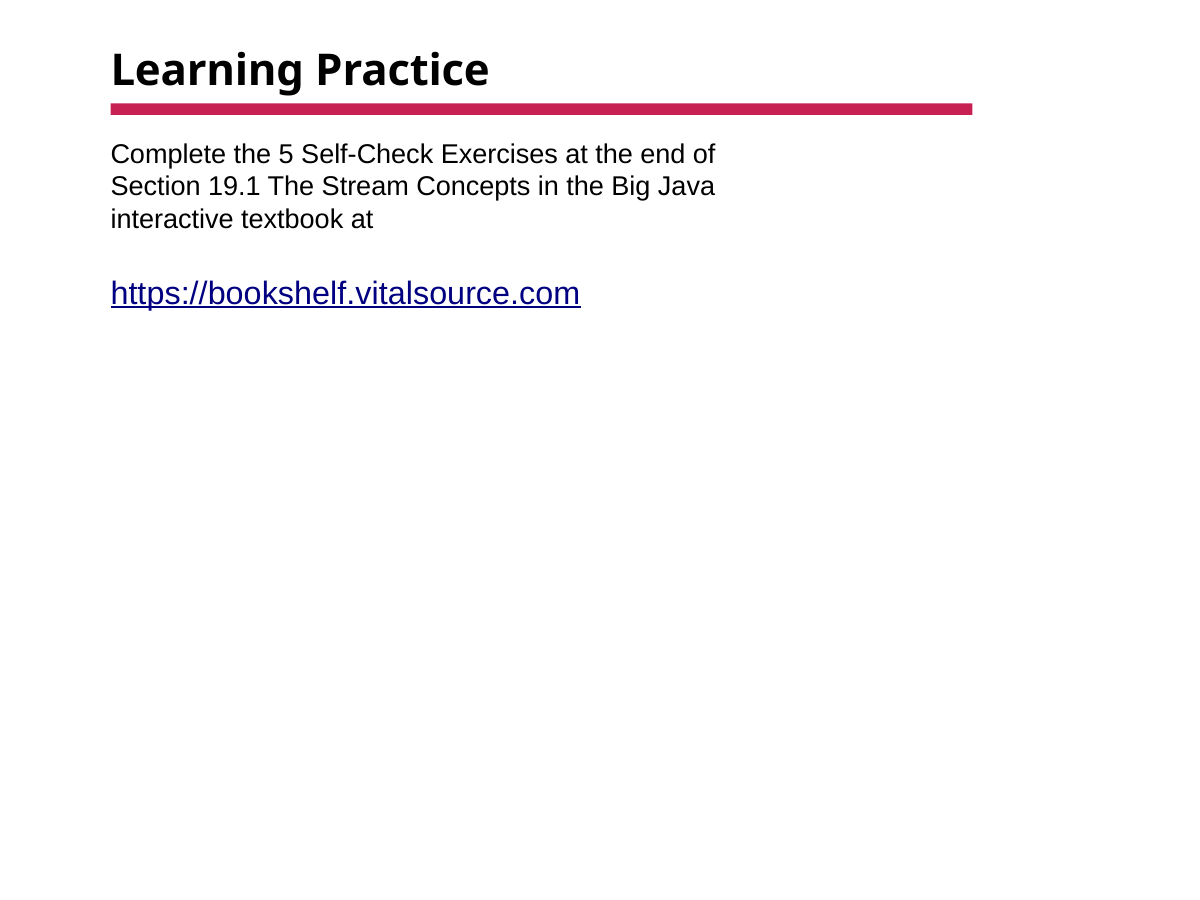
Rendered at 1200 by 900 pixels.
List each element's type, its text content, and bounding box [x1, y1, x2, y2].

title Learning Practice [108, 41, 1092, 193]
text_box Complete the 5 Self-Check Exercises at the end of Section 19.1 The Stream Concepts in the Big Java interactive textbook at https://bookshelf.vitalsource.com [108, 136, 770, 344]
